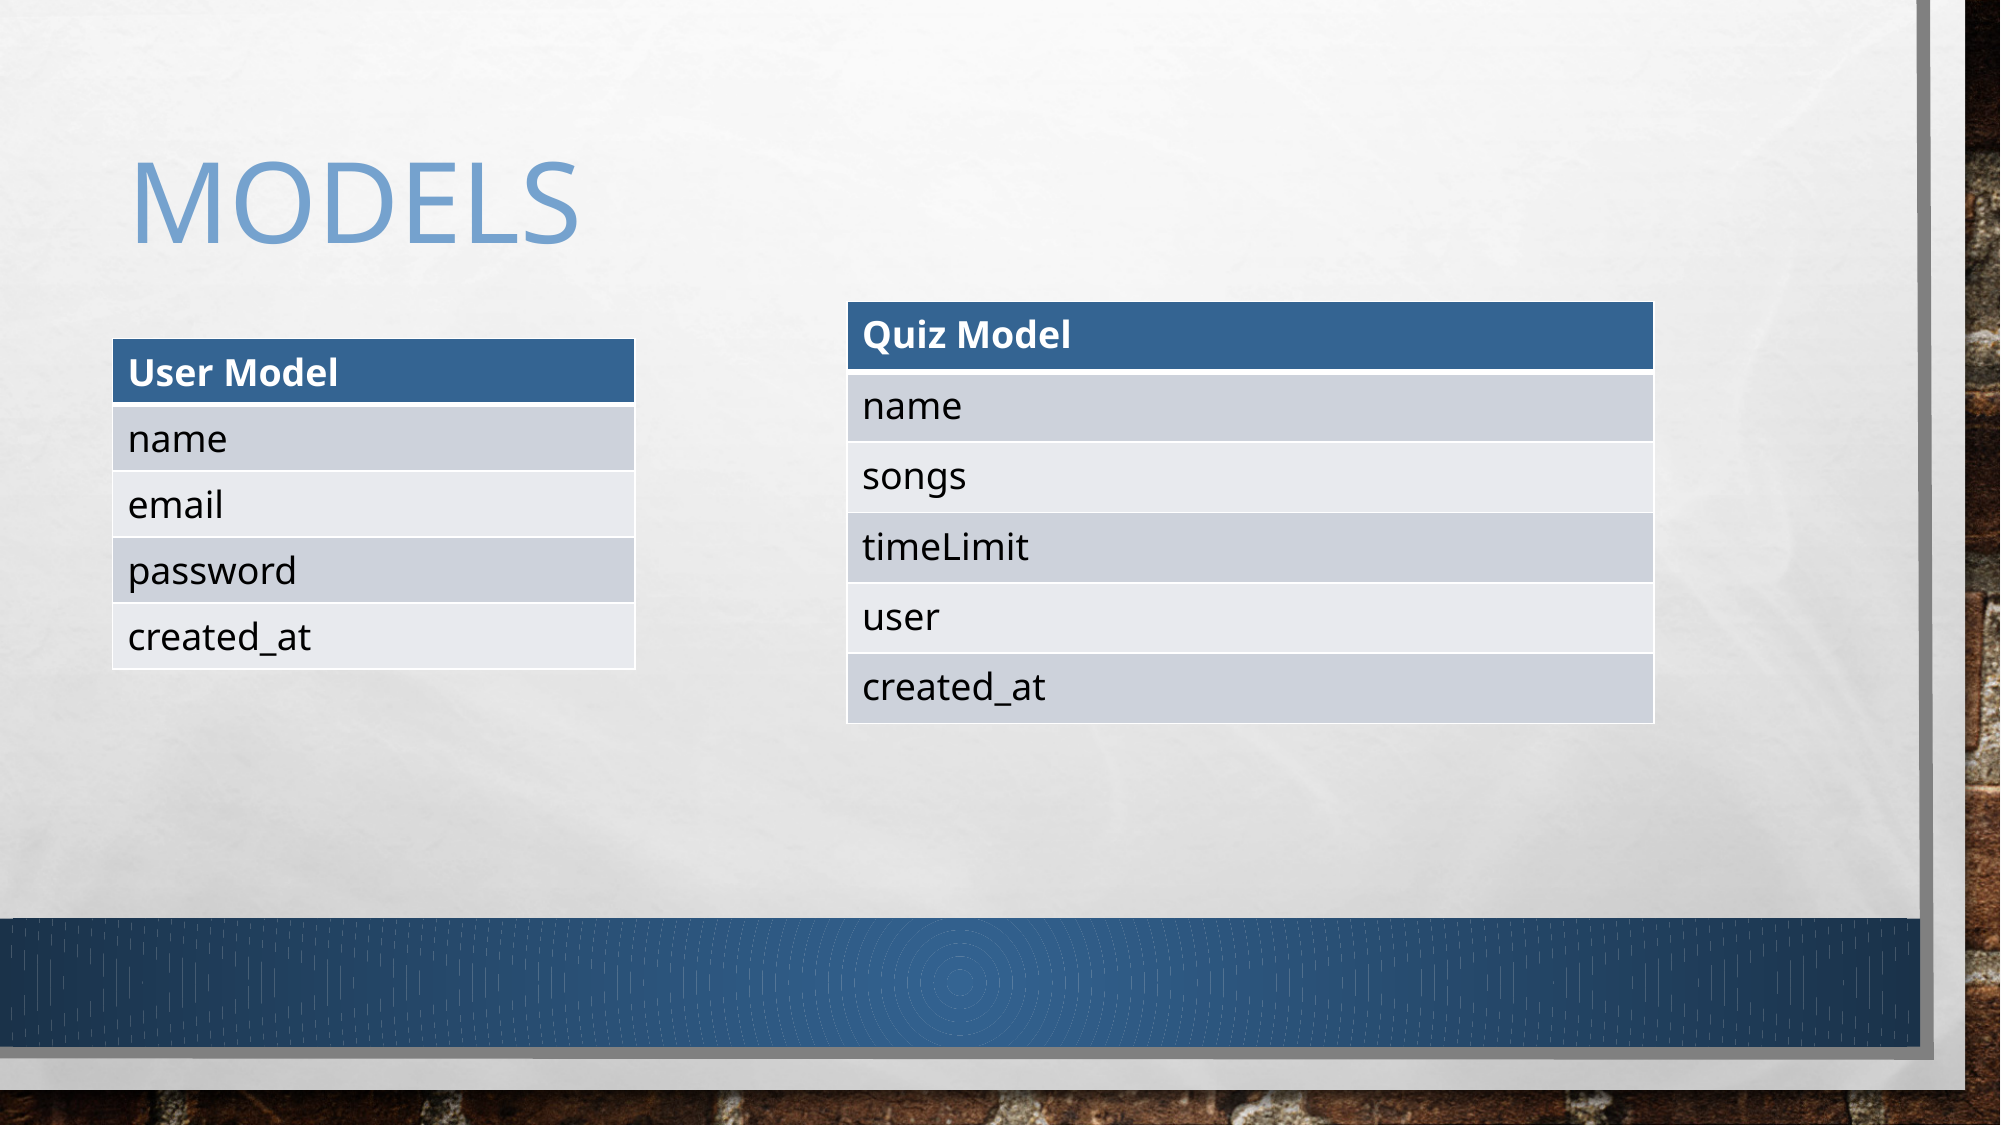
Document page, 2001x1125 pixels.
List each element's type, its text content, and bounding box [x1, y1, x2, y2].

table_cell name [113, 407, 634, 470]
table_cell user [848, 584, 1653, 652]
table_cell name [848, 375, 1653, 441]
table_cell created_at [113, 604, 634, 668]
title Models [112, 112, 1818, 302]
table_cell password [113, 538, 634, 602]
table_header User Model [113, 339, 634, 402]
table_cell songs [848, 443, 1653, 512]
table_cell created_at [848, 654, 1653, 723]
table_header Quiz Model [848, 302, 1653, 369]
picture [0, 0, 2000, 1125]
table_cell email [113, 472, 634, 536]
table_cell timeLimit [848, 513, 1653, 582]
